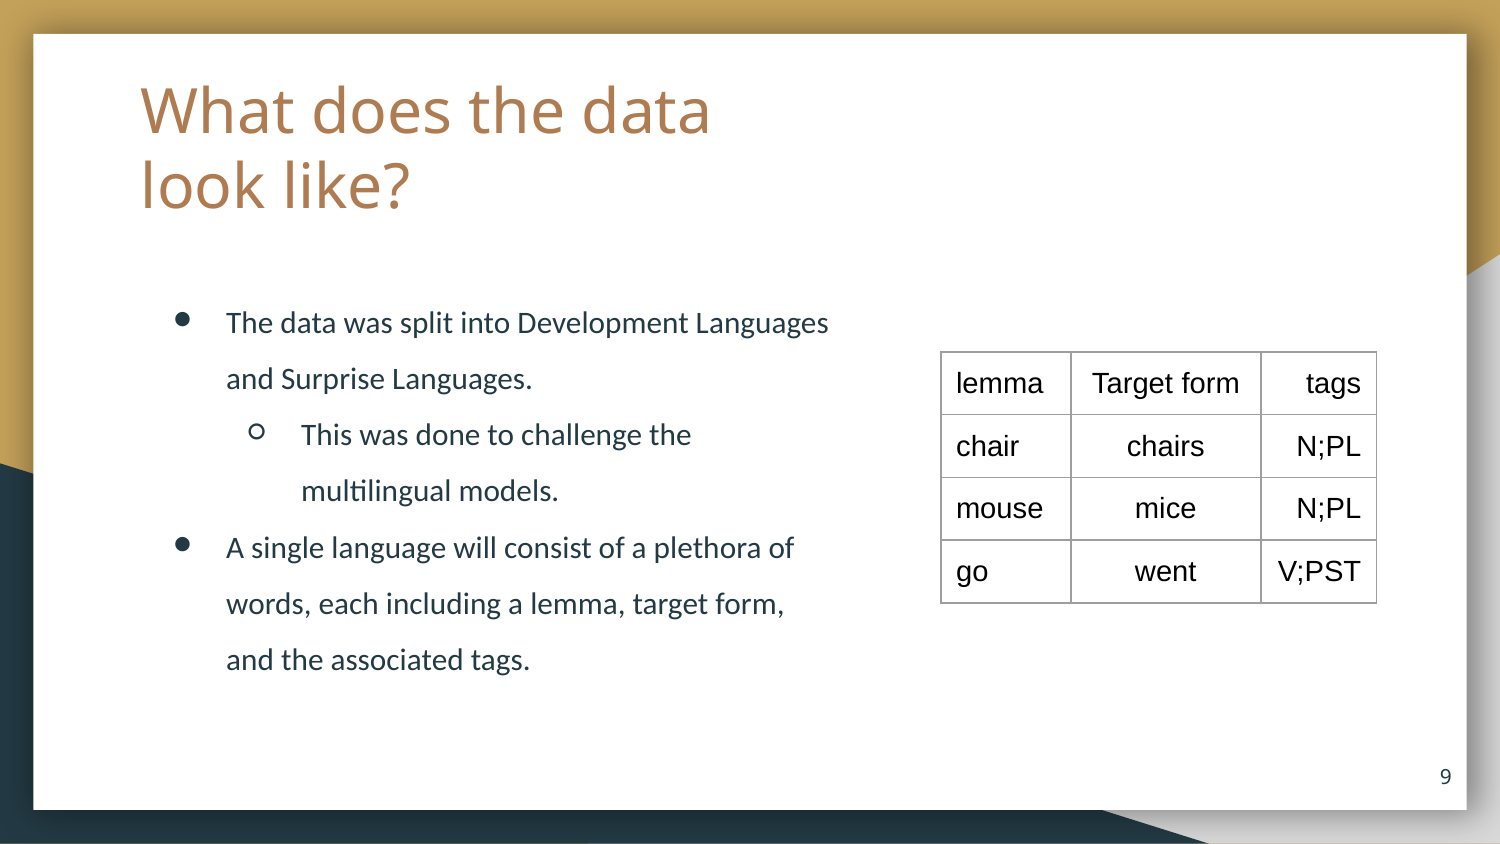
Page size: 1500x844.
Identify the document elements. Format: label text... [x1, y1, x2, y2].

list The data was split into Development Languages and Surprise Languages. This was done to challenge the multilingual models. A single language will consist of a plethora of words, each including a lemma, target form, and the associated tags. [136, 268, 851, 693]
table_cell N;PL [1262, 478, 1376, 539]
table_cell mouse [942, 478, 1070, 539]
table_cell chair [942, 415, 1070, 477]
table_header lemma [942, 353, 1070, 414]
table_cell N;PL [1262, 415, 1376, 477]
table_cell went [1072, 541, 1260, 602]
table_cell chairs [1072, 415, 1260, 477]
table_header Target form [1072, 353, 1260, 414]
table_cell go [942, 541, 1070, 602]
table_cell mice [1072, 478, 1260, 539]
table_cell V;PST [1262, 541, 1376, 602]
slide_number ‹#› [1376, 745, 1467, 810]
title What does the data look like? [125, 56, 735, 283]
table_header tags [1262, 353, 1376, 414]
